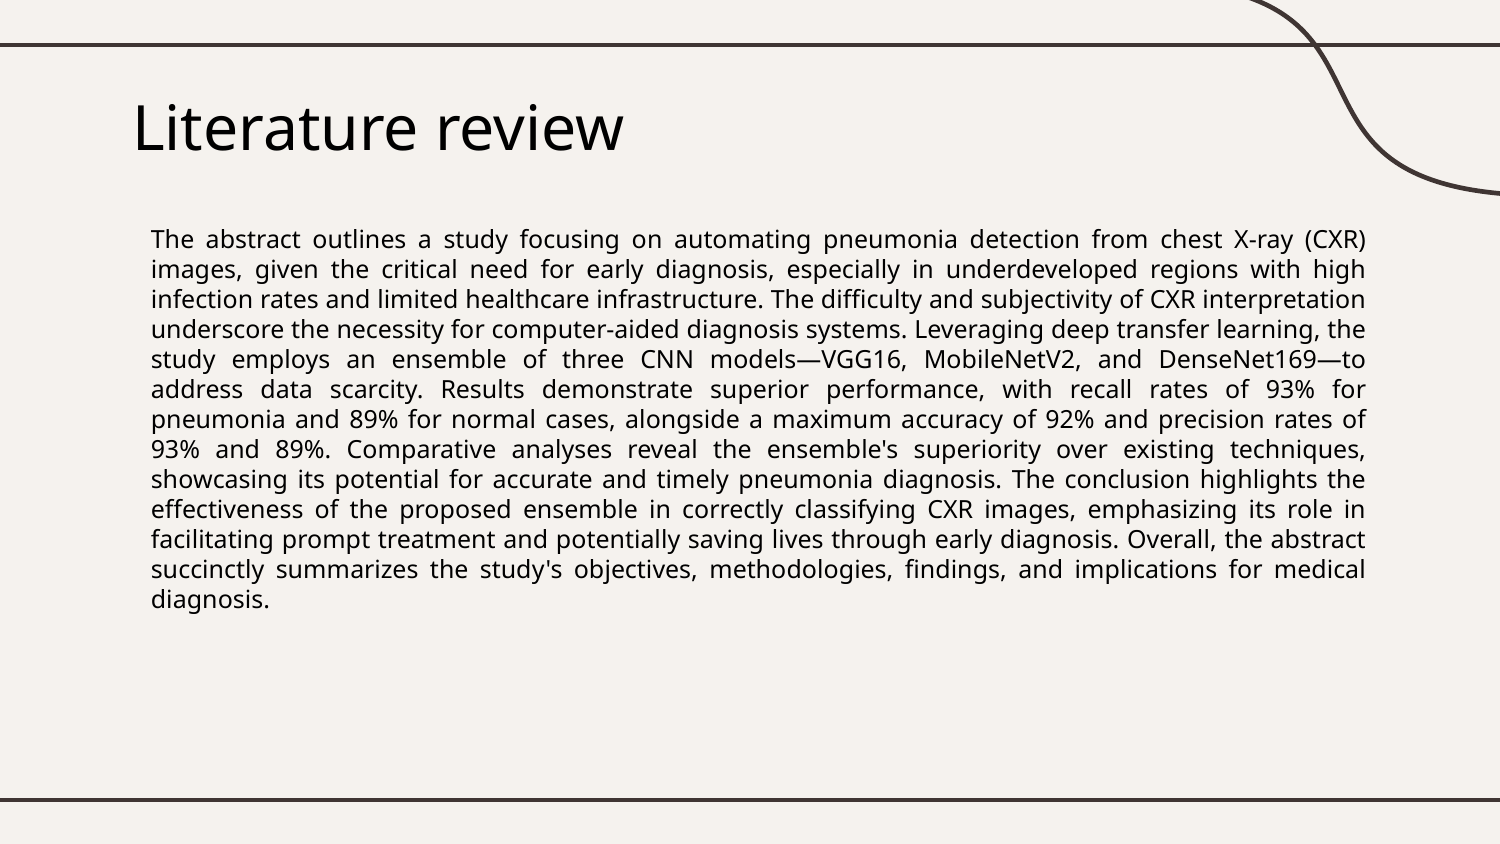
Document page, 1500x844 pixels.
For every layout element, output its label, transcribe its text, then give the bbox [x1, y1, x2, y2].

list The abstract outlines a study focusing on automating pneumonia detection from chest X-ray (CXR) images, given the critical need for early diagnosis, especially in underdeveloped regions with high infection rates and limited healthcare infrastructure. The difficulty and subjectivity of CXR interpretation underscore the necessity for computer-aided diagnosis systems. Leveraging deep transfer learning, the study employs an ensemble of three CNN models—VGG16, MobileNetV2, and DenseNet169—to address data scarcity. Results demonstrate superior performance, with recall rates of 93% for pneumonia and 89% for normal cases, alongside a maximum accuracy of 92% and precision rates of 93% and 89%. Comparative analyses reveal the ensemble's superiority over existing techniques, showcasing its potential for accurate and timely pneumonia diagnosis. The conclusion highlights the effectiveness of the proposed ensemble in correctly classifying CXR images, emphasizing its role in facilitating prompt treatment and potentially saving lives through early diagnosis. Overall, the abstract succinctly summarizes the study's objectives, methodologies, findings, and implications for medical diagnosis. [116, 208, 1383, 750]
title Literature review [116, 72, 890, 167]
